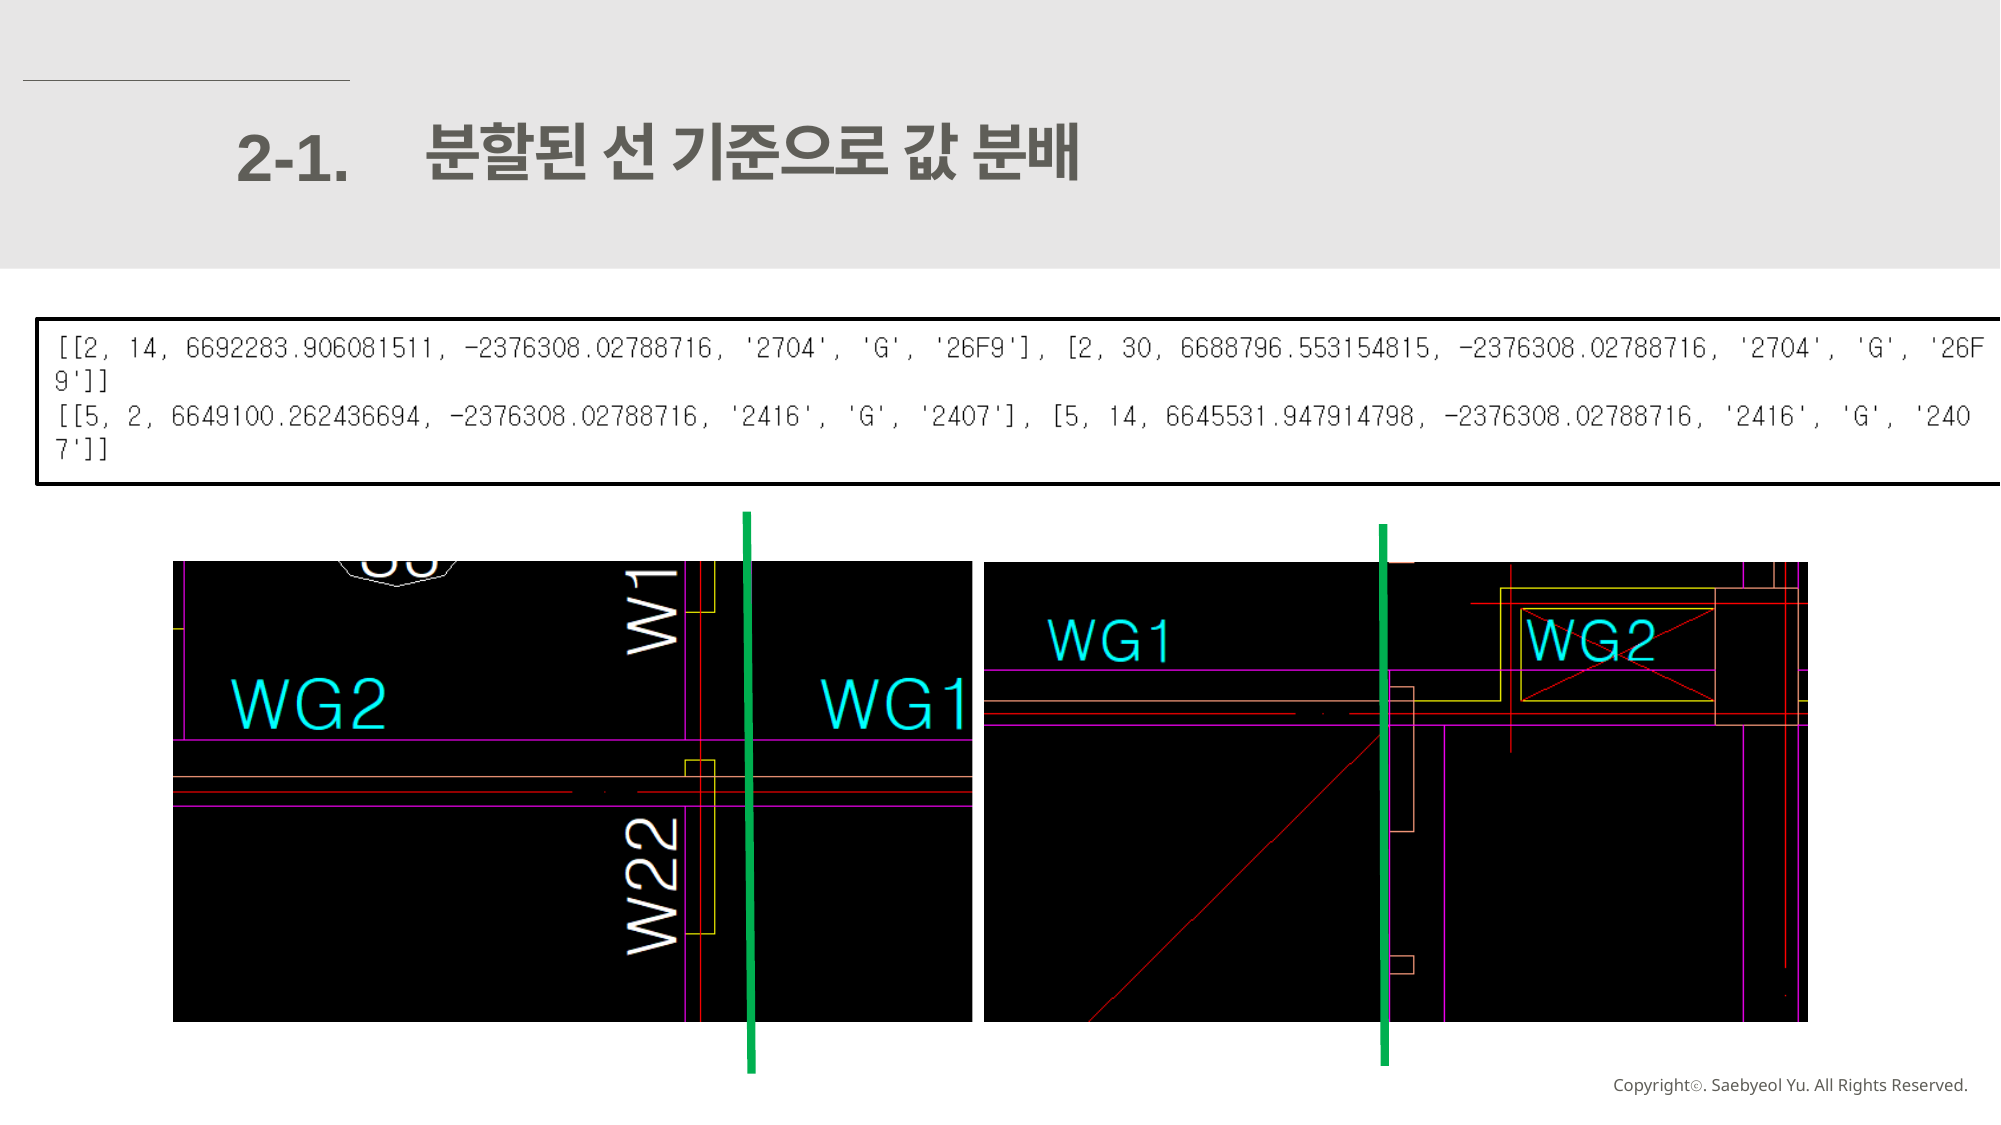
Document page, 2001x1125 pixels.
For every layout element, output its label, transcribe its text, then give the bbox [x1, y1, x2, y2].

text_box 분할된 선 기준으로 값 분배 [409, 105, 1099, 196]
text_box 2-1. [221, 106, 366, 202]
picture [39, 320, 2000, 482]
picture [172, 561, 973, 1022]
picture [984, 562, 1809, 1022]
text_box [468, 790, 1031, 795]
text_box [0, 0, 2000, 270]
